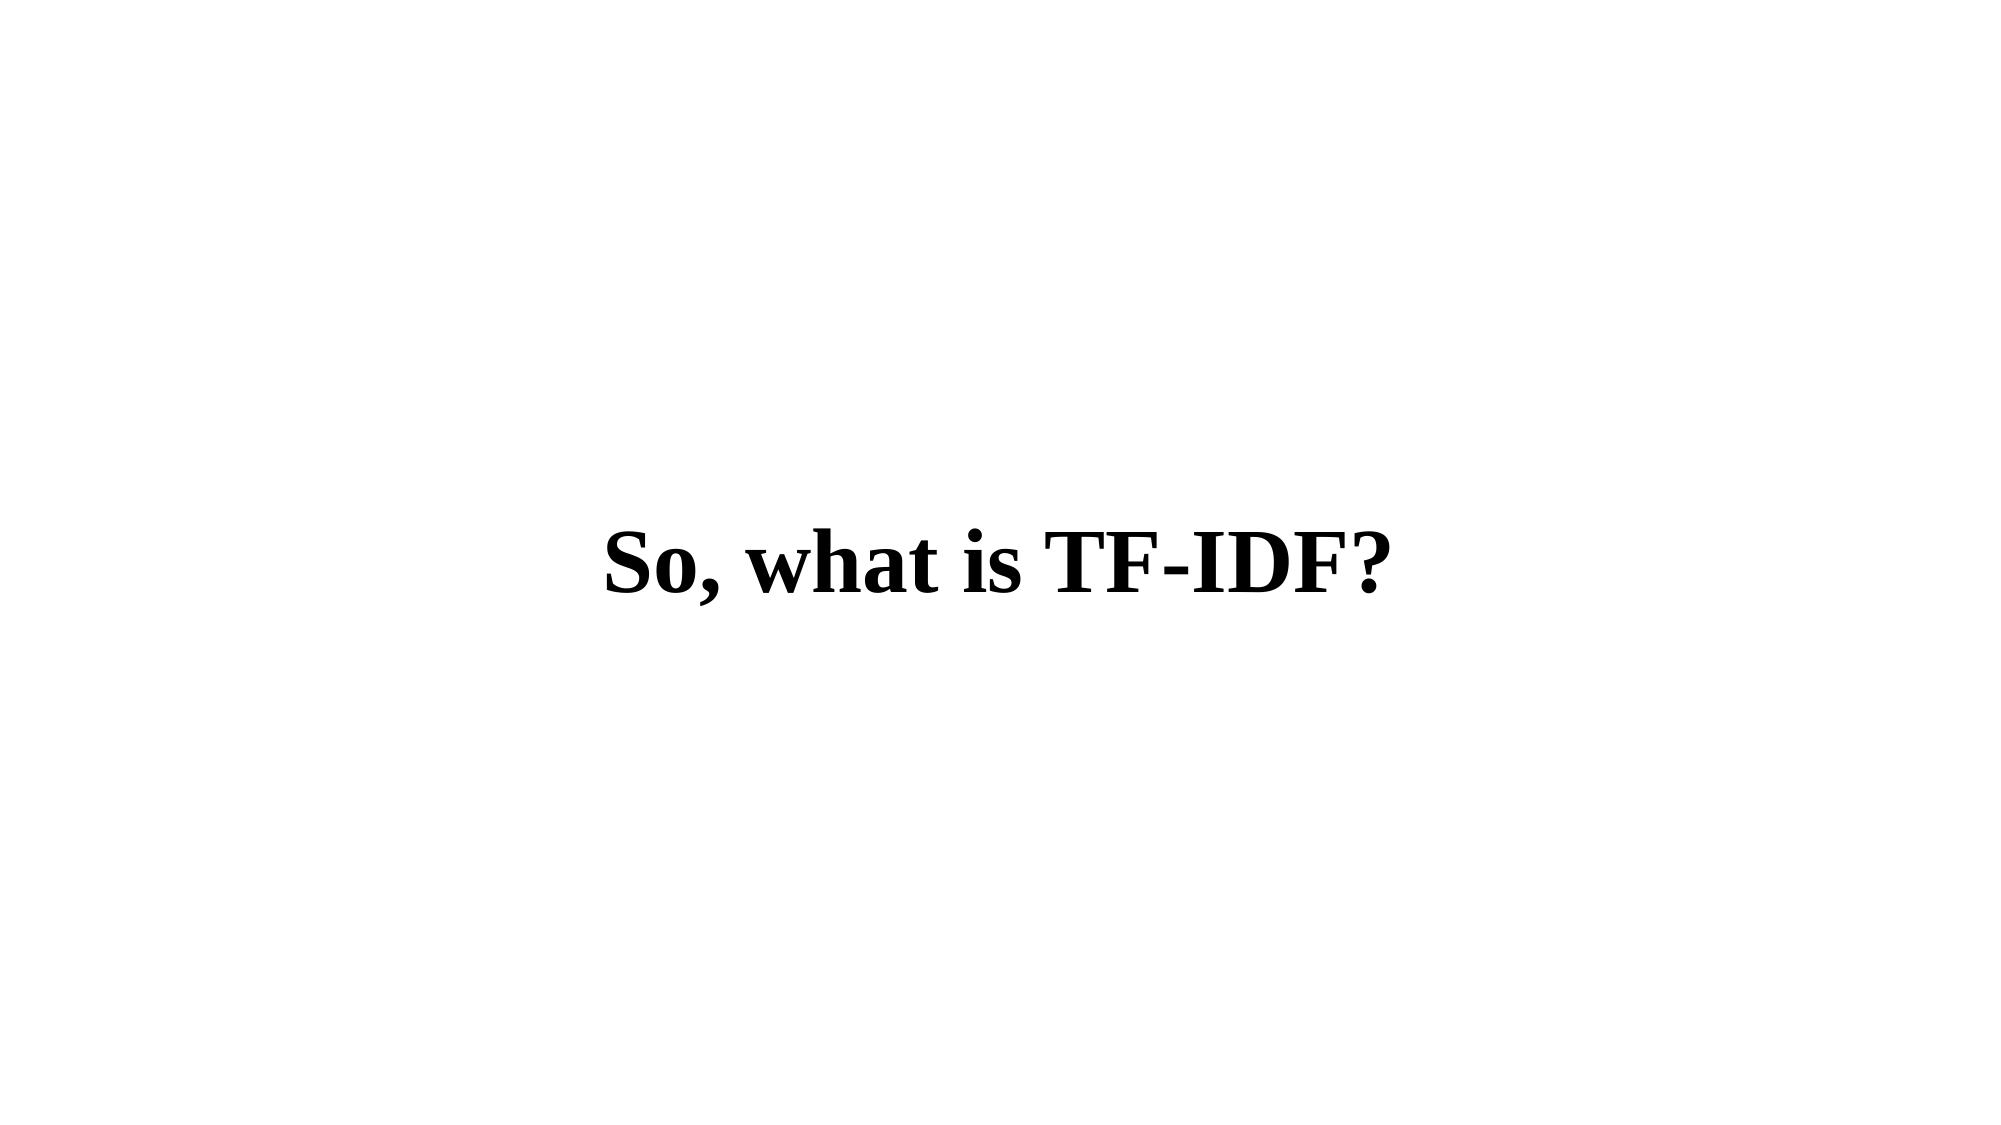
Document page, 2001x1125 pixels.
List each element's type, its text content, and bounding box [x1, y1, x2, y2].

title So, what is TF-IDF? [137, 453, 1863, 672]
